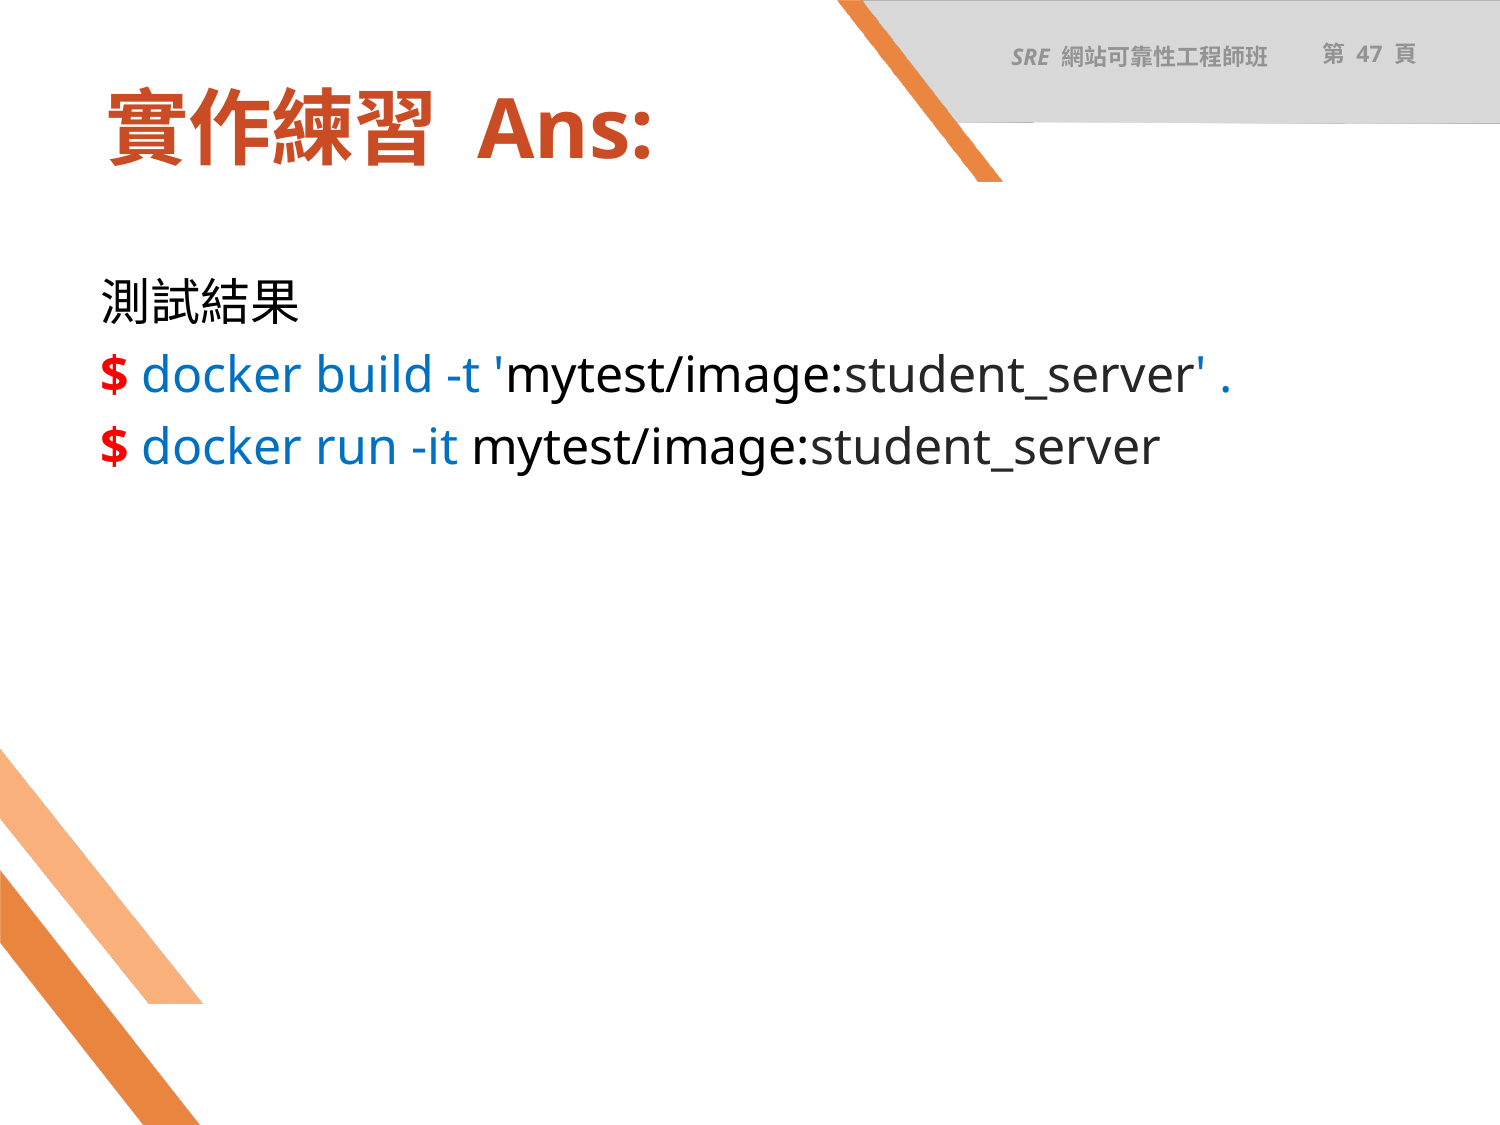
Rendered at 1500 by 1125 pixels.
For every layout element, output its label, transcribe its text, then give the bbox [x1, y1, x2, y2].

footer SRE 網站可靠性工程師班 [987, 28, 1293, 78]
picture [0, 745, 200, 1125]
list 測試結果 $ docker build -t 'mytest/image:student_server' . $ docker run -it mytest/image:student_server [75, 262, 1425, 1013]
title 實作練習 Ans: [75, 59, 875, 191]
slide_number 第 47 頁 [1305, 28, 1436, 78]
picture [837, 0, 1500, 182]
